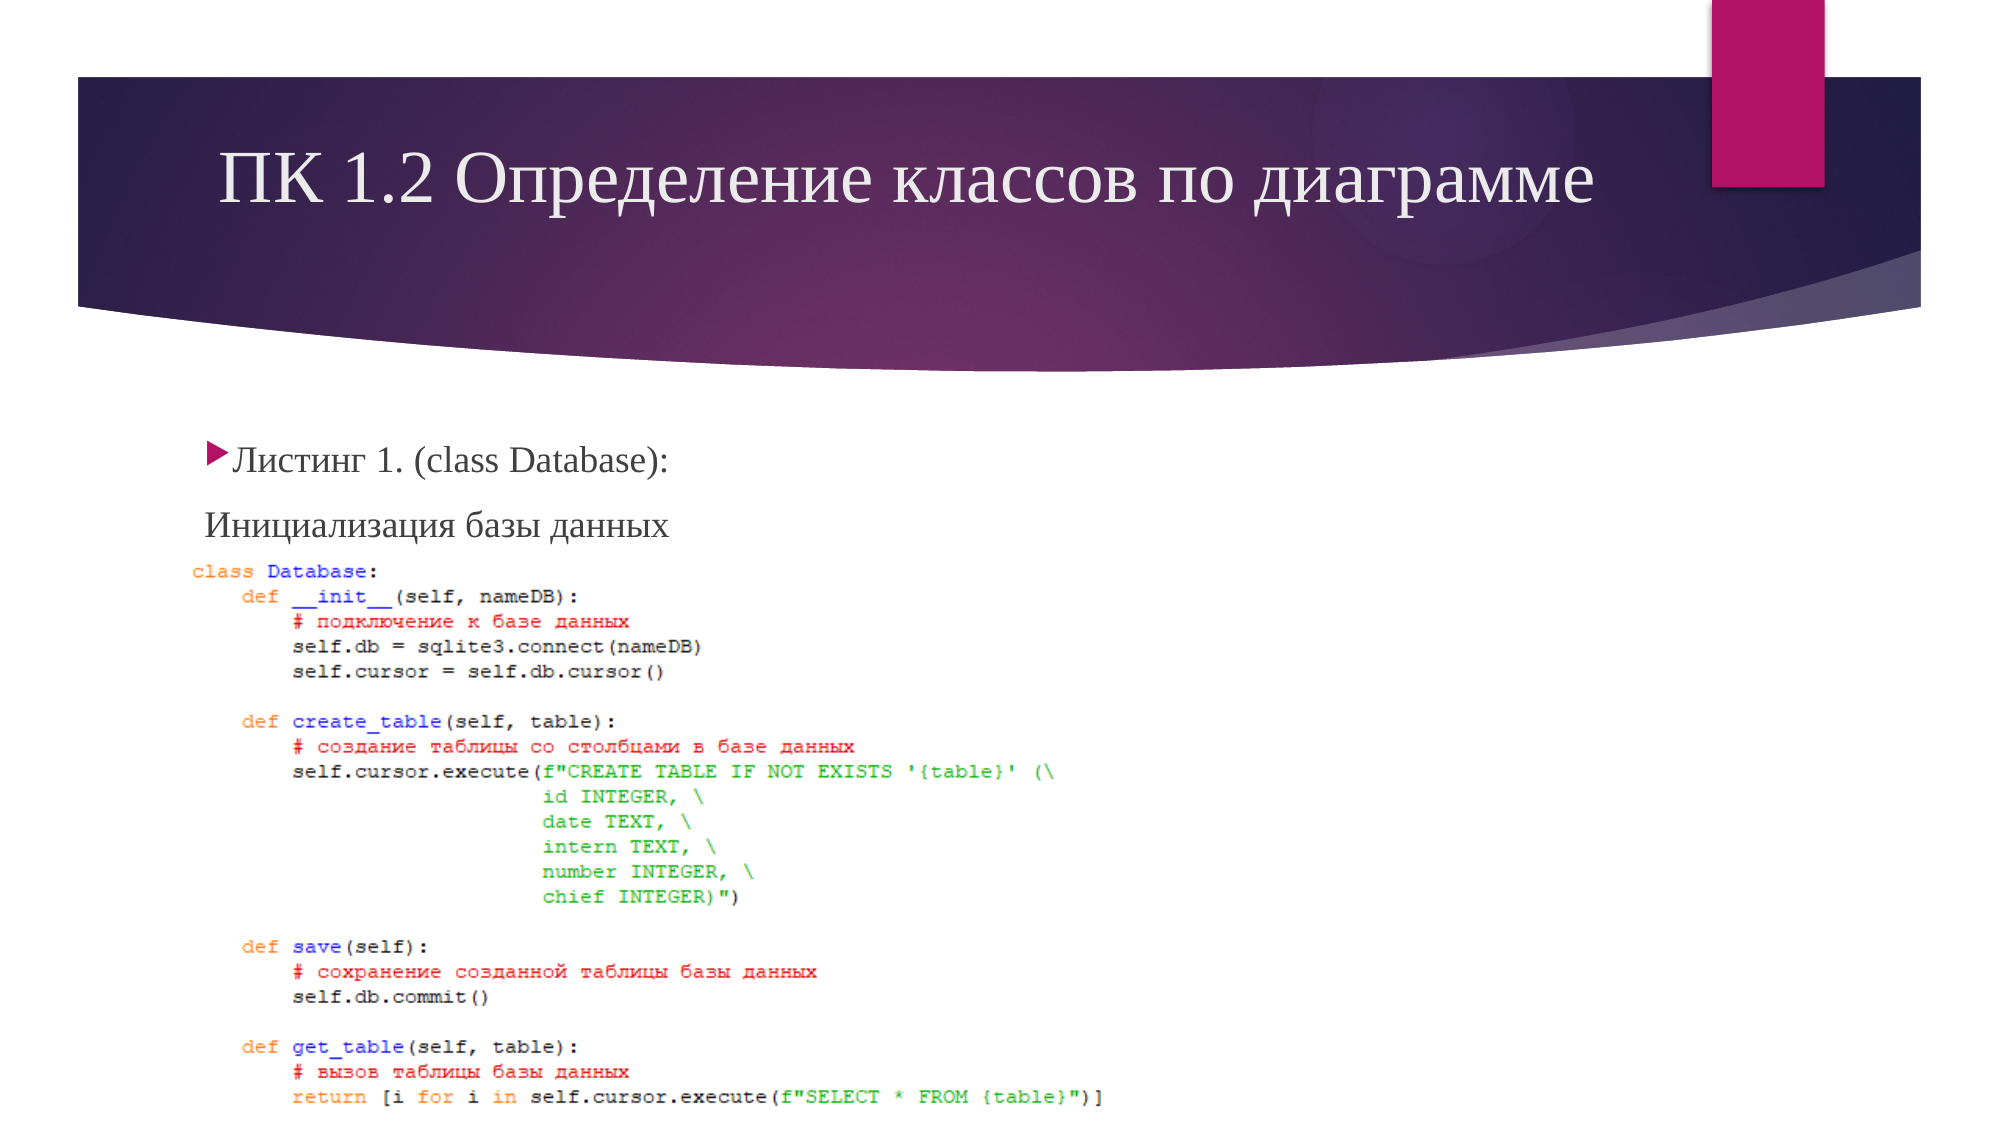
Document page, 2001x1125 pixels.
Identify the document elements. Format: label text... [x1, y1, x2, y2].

picture [189, 548, 1123, 1125]
title ПК 1.2 Определение классов по диаграмме [189, 159, 1627, 276]
list Листинг 1. (class Database): Инициализация базы данных [189, 427, 1638, 988]
